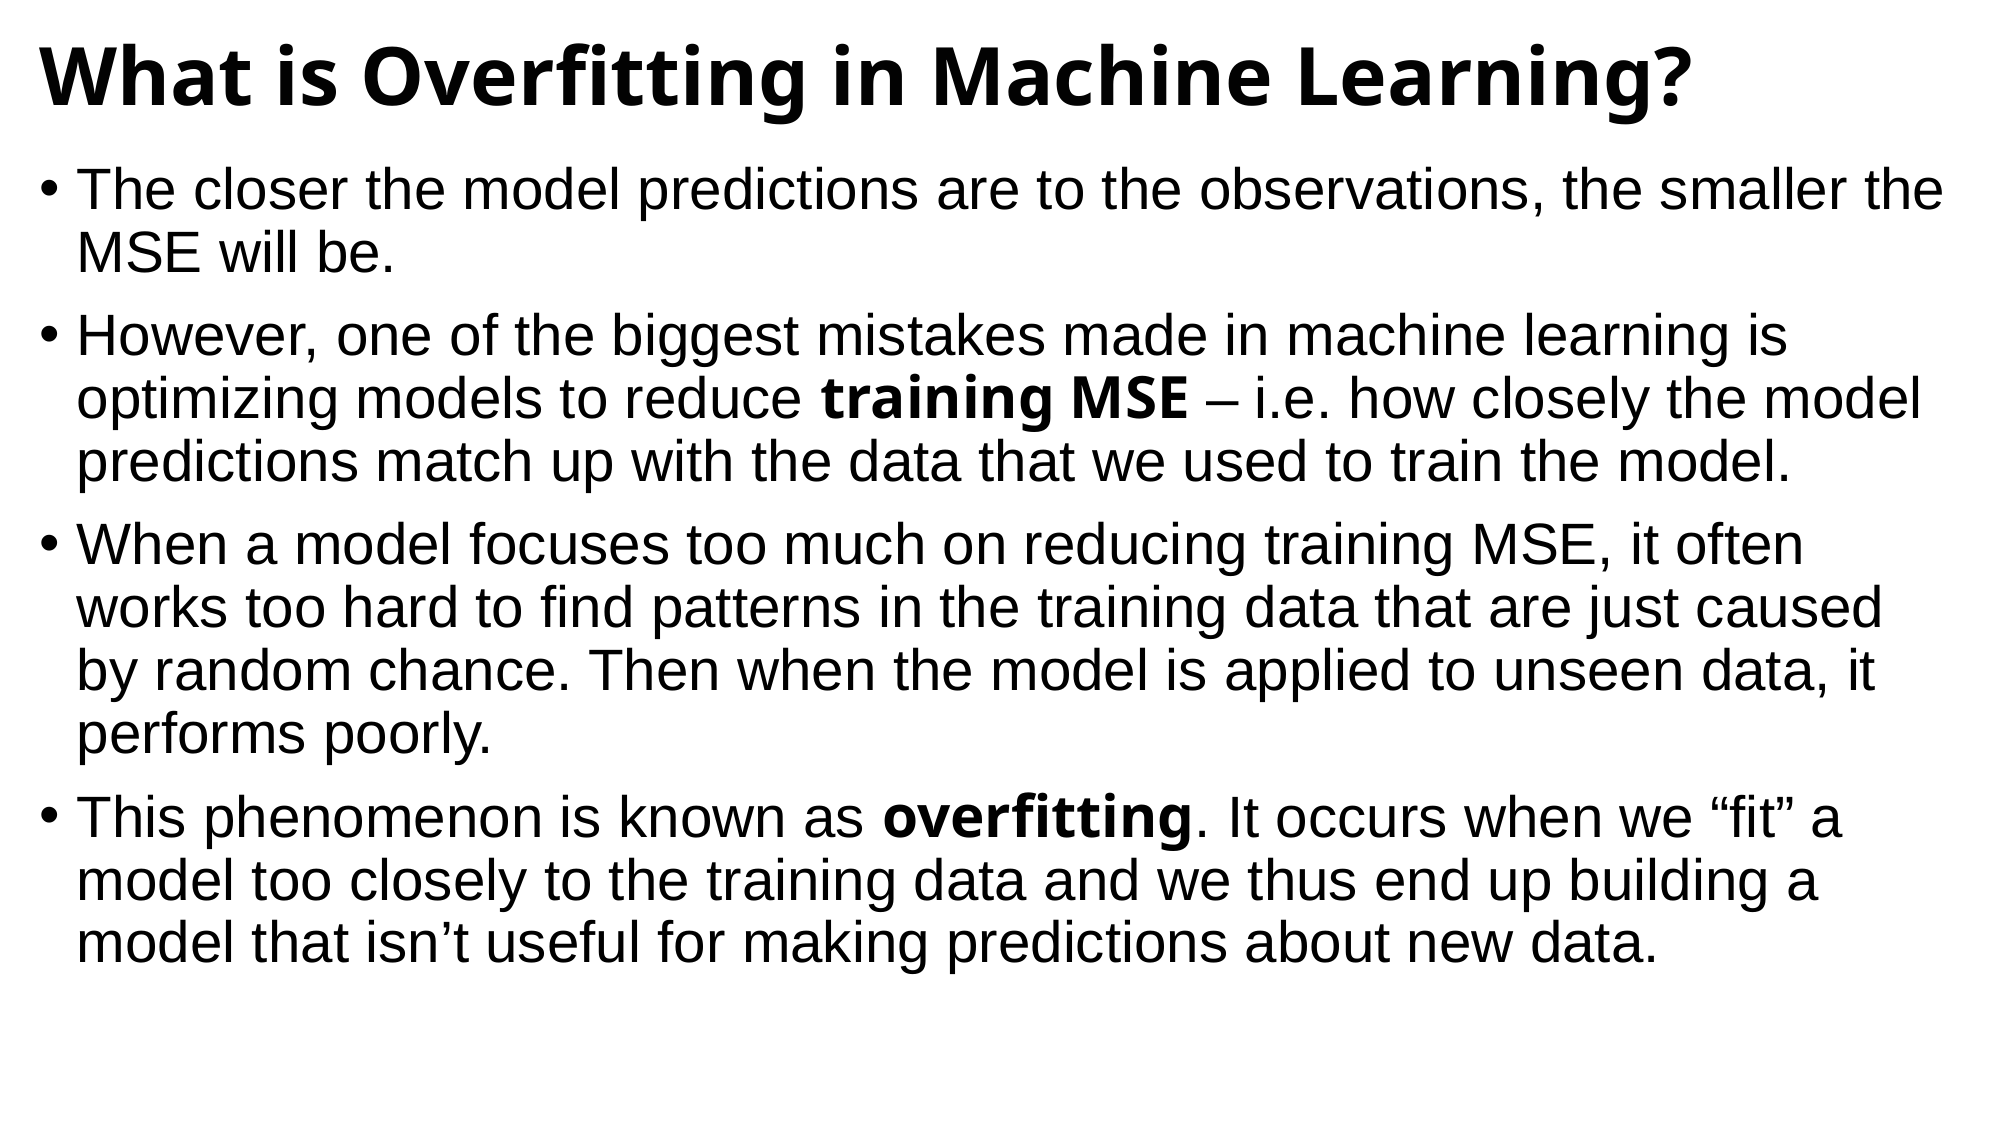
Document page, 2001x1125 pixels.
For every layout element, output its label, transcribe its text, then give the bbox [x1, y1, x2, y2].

title What is Overfitting in Machine Learning? [24, 27, 1976, 131]
list The closer the model predictions are to the observations, the smaller the MSE will be. However, one of the biggest mistakes made in machine learning is optimizing models to reduce training MSE – i.e. how closely the model predictions match up with the data that we used to train the model. When a model focuses too much on reducing training MSE, it often works too hard to find patterns in the training data that are just caused by random chance. Then when the model is applied to unseen data, it performs poorly. This phenomenon is known as overfitting. It occurs when we “fit” a model too closely to the training data and we thus end up building a model that isn’t useful for making predictions about new data. [24, 151, 1976, 1098]
